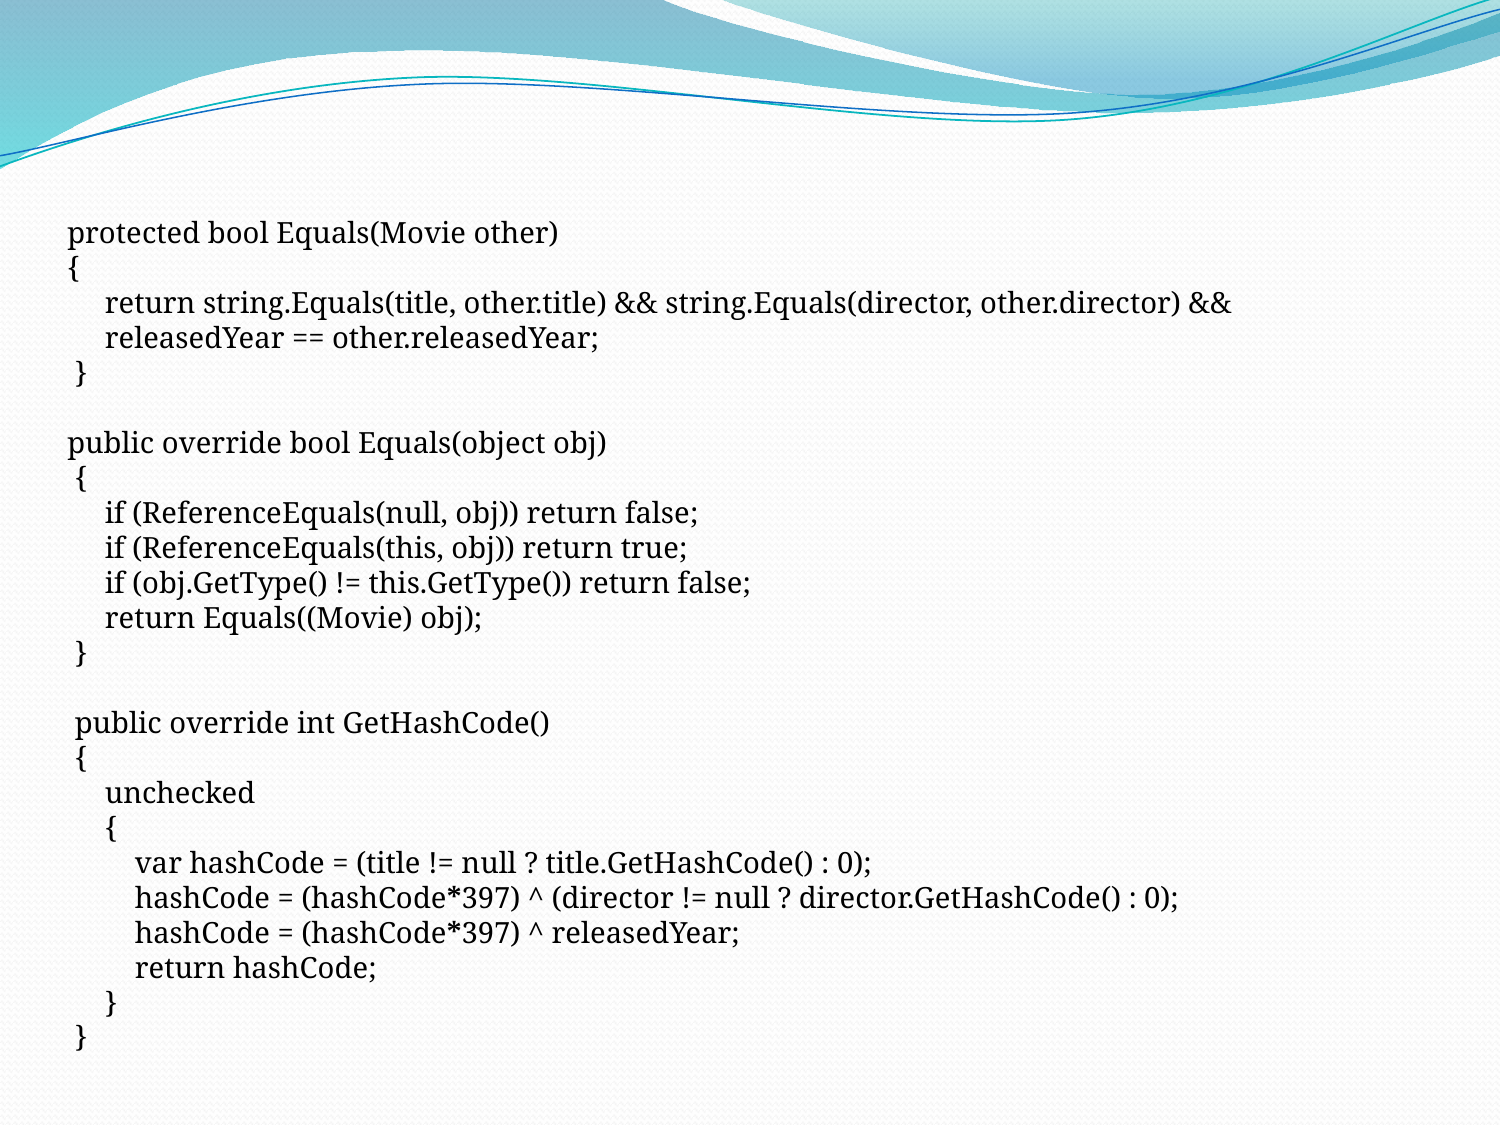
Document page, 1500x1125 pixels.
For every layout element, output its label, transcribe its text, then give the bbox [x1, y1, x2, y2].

text_box protected bool Equals(Movie other) { return string.Equals(title, other.title) && string.Equals(director, other.director) && releasedYear == other.releasedYear; } public override bool Equals(object obj) { if (ReferenceEquals(null, obj)) return false; if (ReferenceEquals(this, obj)) return true; if (obj.GetType() != this.GetType()) return false; return Equals((Movie) obj); } public override int GetHashCode() { unchecked { var hashCode = (title != null ? title.GetHashCode() : 0); hashCode = (hashCode*397) ^ (director != null ? director.GetHashCode() : 0); hashCode = (hashCode*397) ^ releasedYear; return hashCode; } } [0, 162, 1500, 1062]
